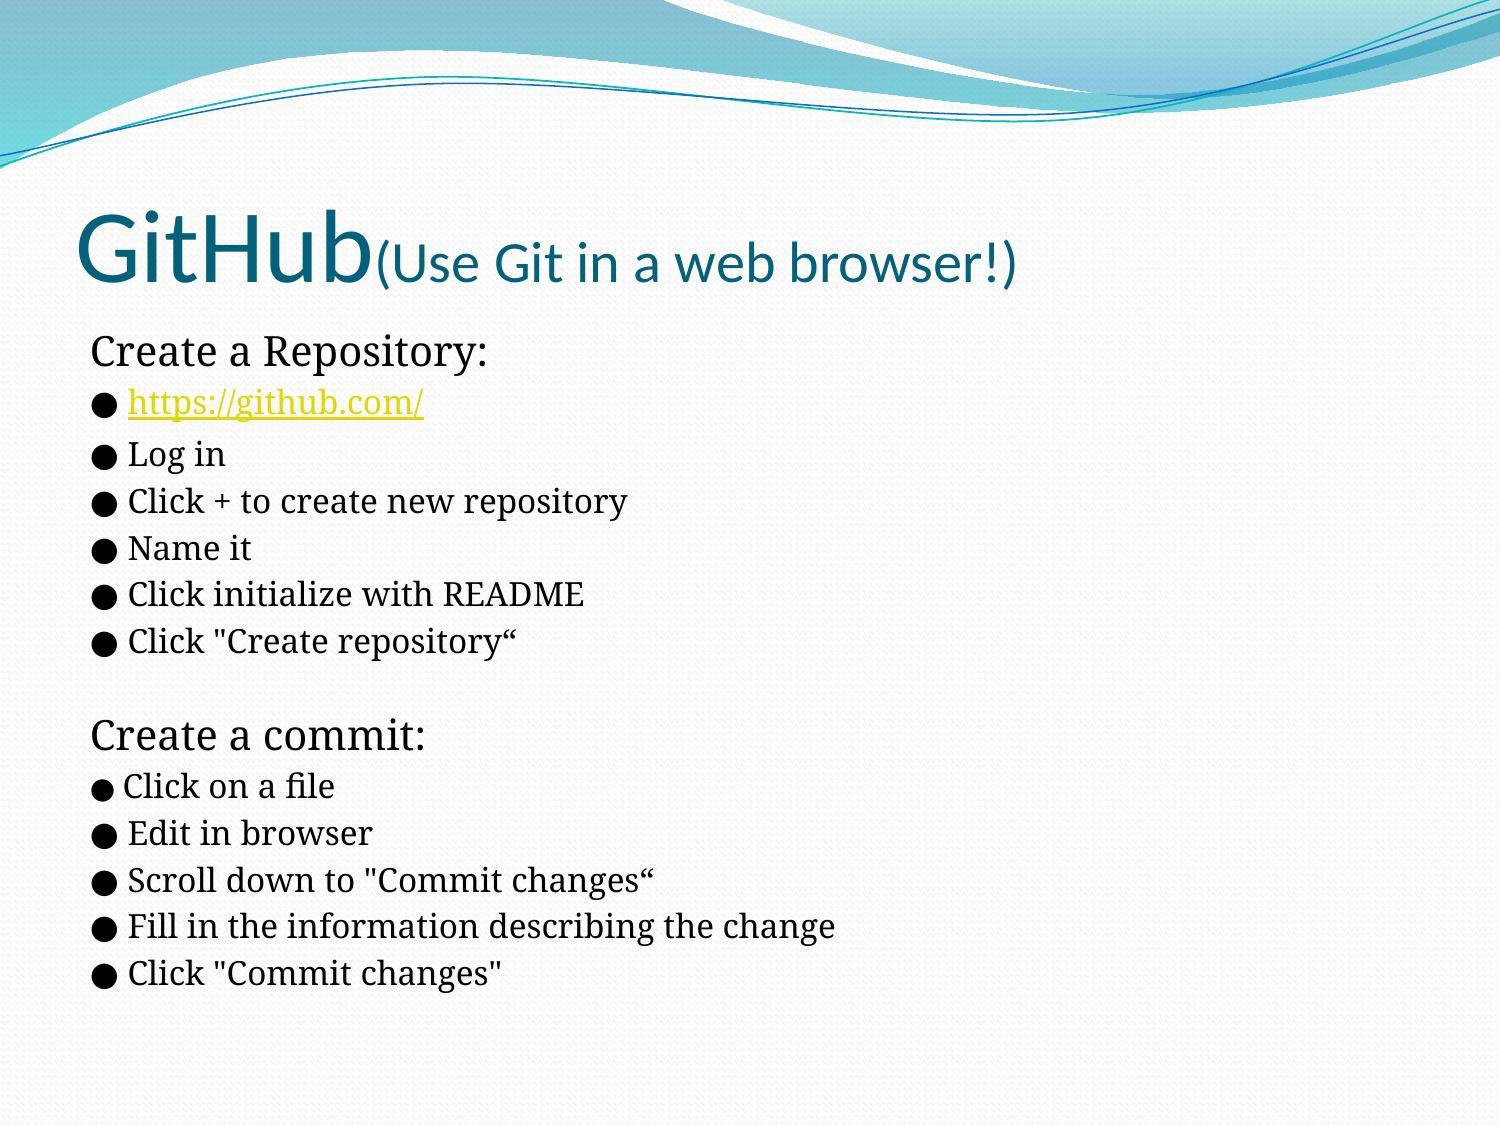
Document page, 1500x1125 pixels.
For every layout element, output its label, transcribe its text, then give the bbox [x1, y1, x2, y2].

list Create a Repository: ● https://github.com/ ● Log in ● Click + to create new repository ● Name it ● Click initialize with README ● Click "Create repository“ Create a commit: ● Click on a file ● Edit in browser ● Scroll down to "Commit changes“ ● Fill in the information describing the change ● Click "Commit changes" [75, 317, 1425, 1038]
title GitHub(Use Git in a web browser!) [75, 115, 1425, 303]
